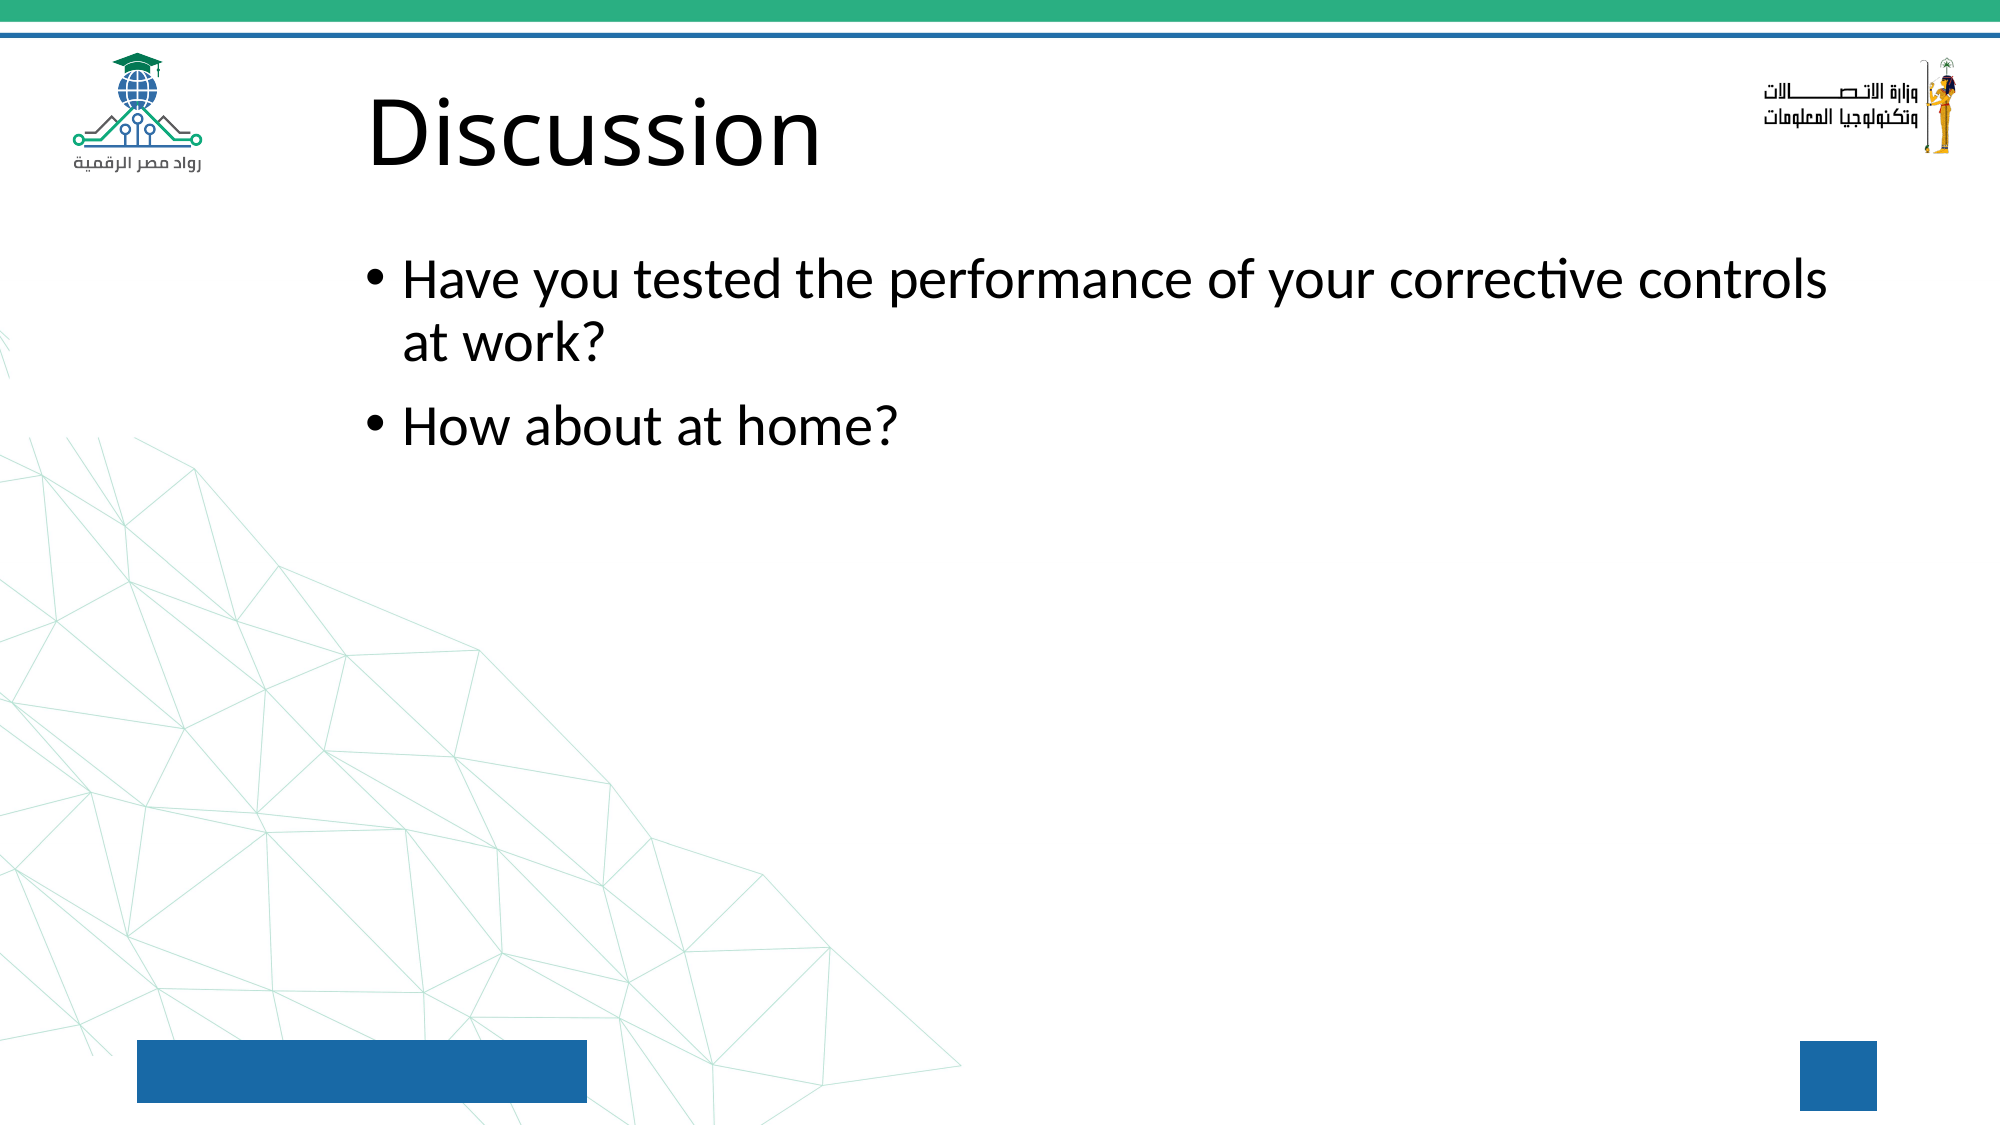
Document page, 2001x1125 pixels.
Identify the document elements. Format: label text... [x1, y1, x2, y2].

picture [0, 0, 2000, 1125]
list Have you tested the performance of your corrective controls at work? How about at home? [350, 240, 2000, 1066]
title Discussion [350, 47, 2000, 225]
